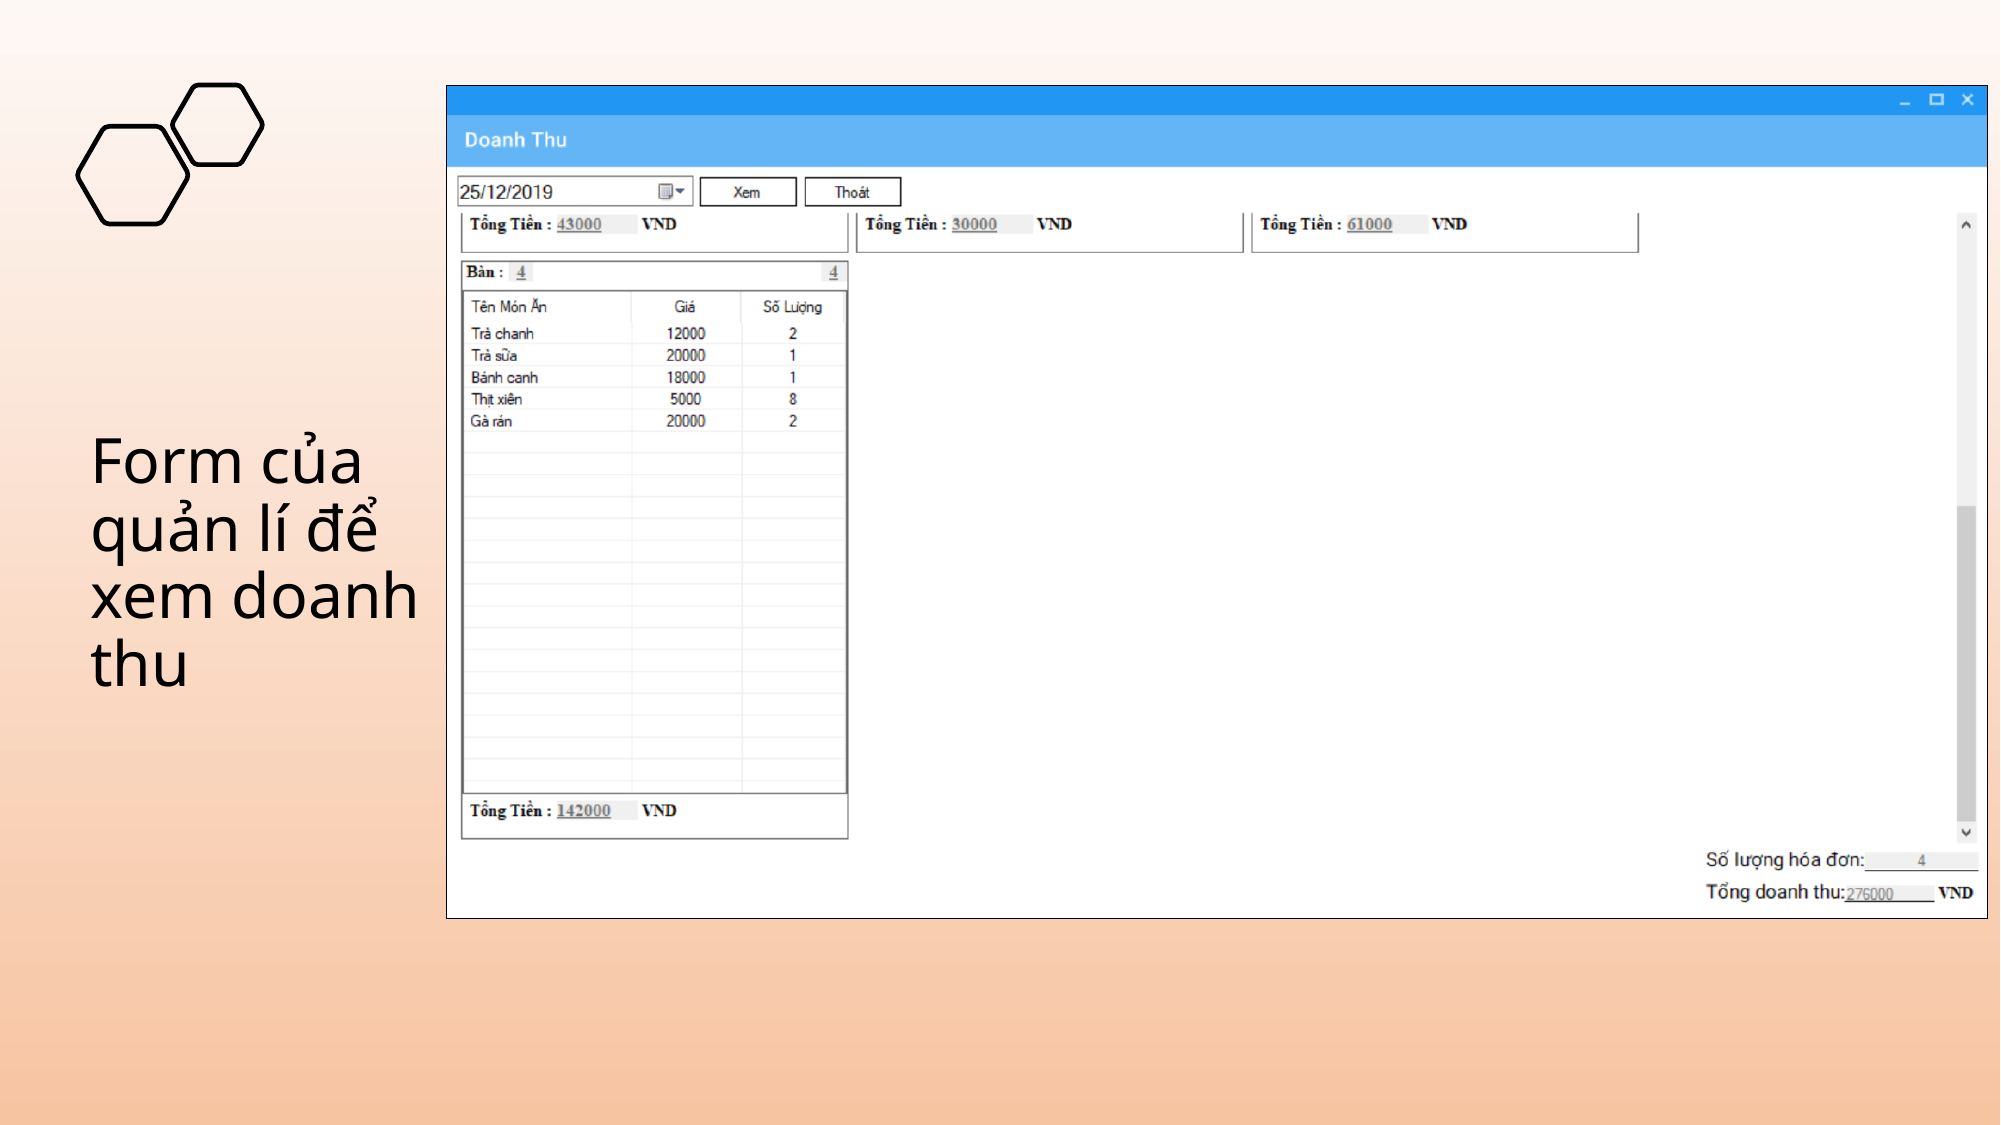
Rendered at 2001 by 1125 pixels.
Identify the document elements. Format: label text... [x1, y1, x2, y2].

title Form của quản lí để xem doanh thu [75, 417, 446, 708]
picture [446, 85, 1988, 919]
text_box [77, 85, 263, 225]
text_box [0, 0, 2000, 1125]
